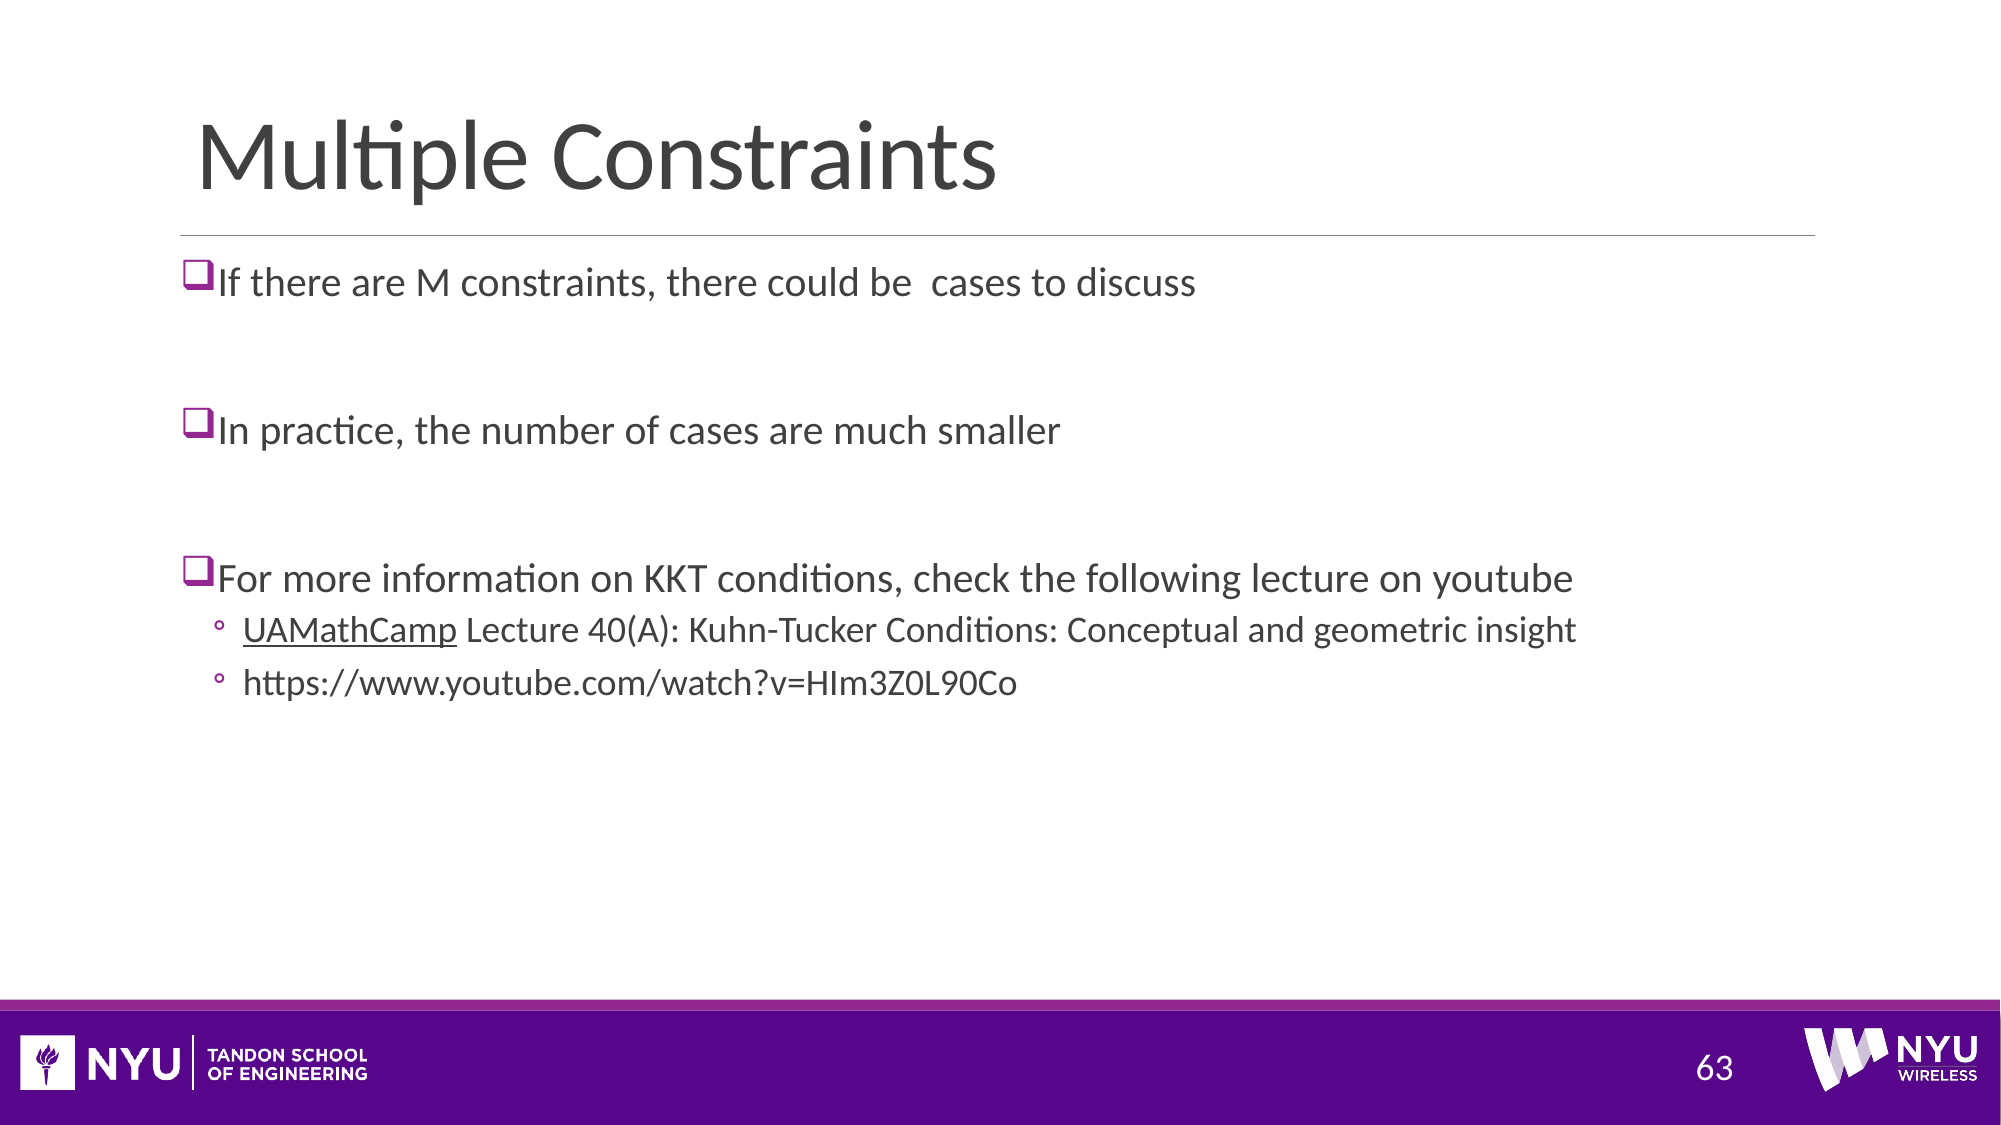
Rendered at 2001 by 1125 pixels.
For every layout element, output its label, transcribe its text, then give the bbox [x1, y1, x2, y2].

slide_number 63 [1533, 1035, 1749, 1096]
title Multiple Constraints [180, 47, 1830, 218]
